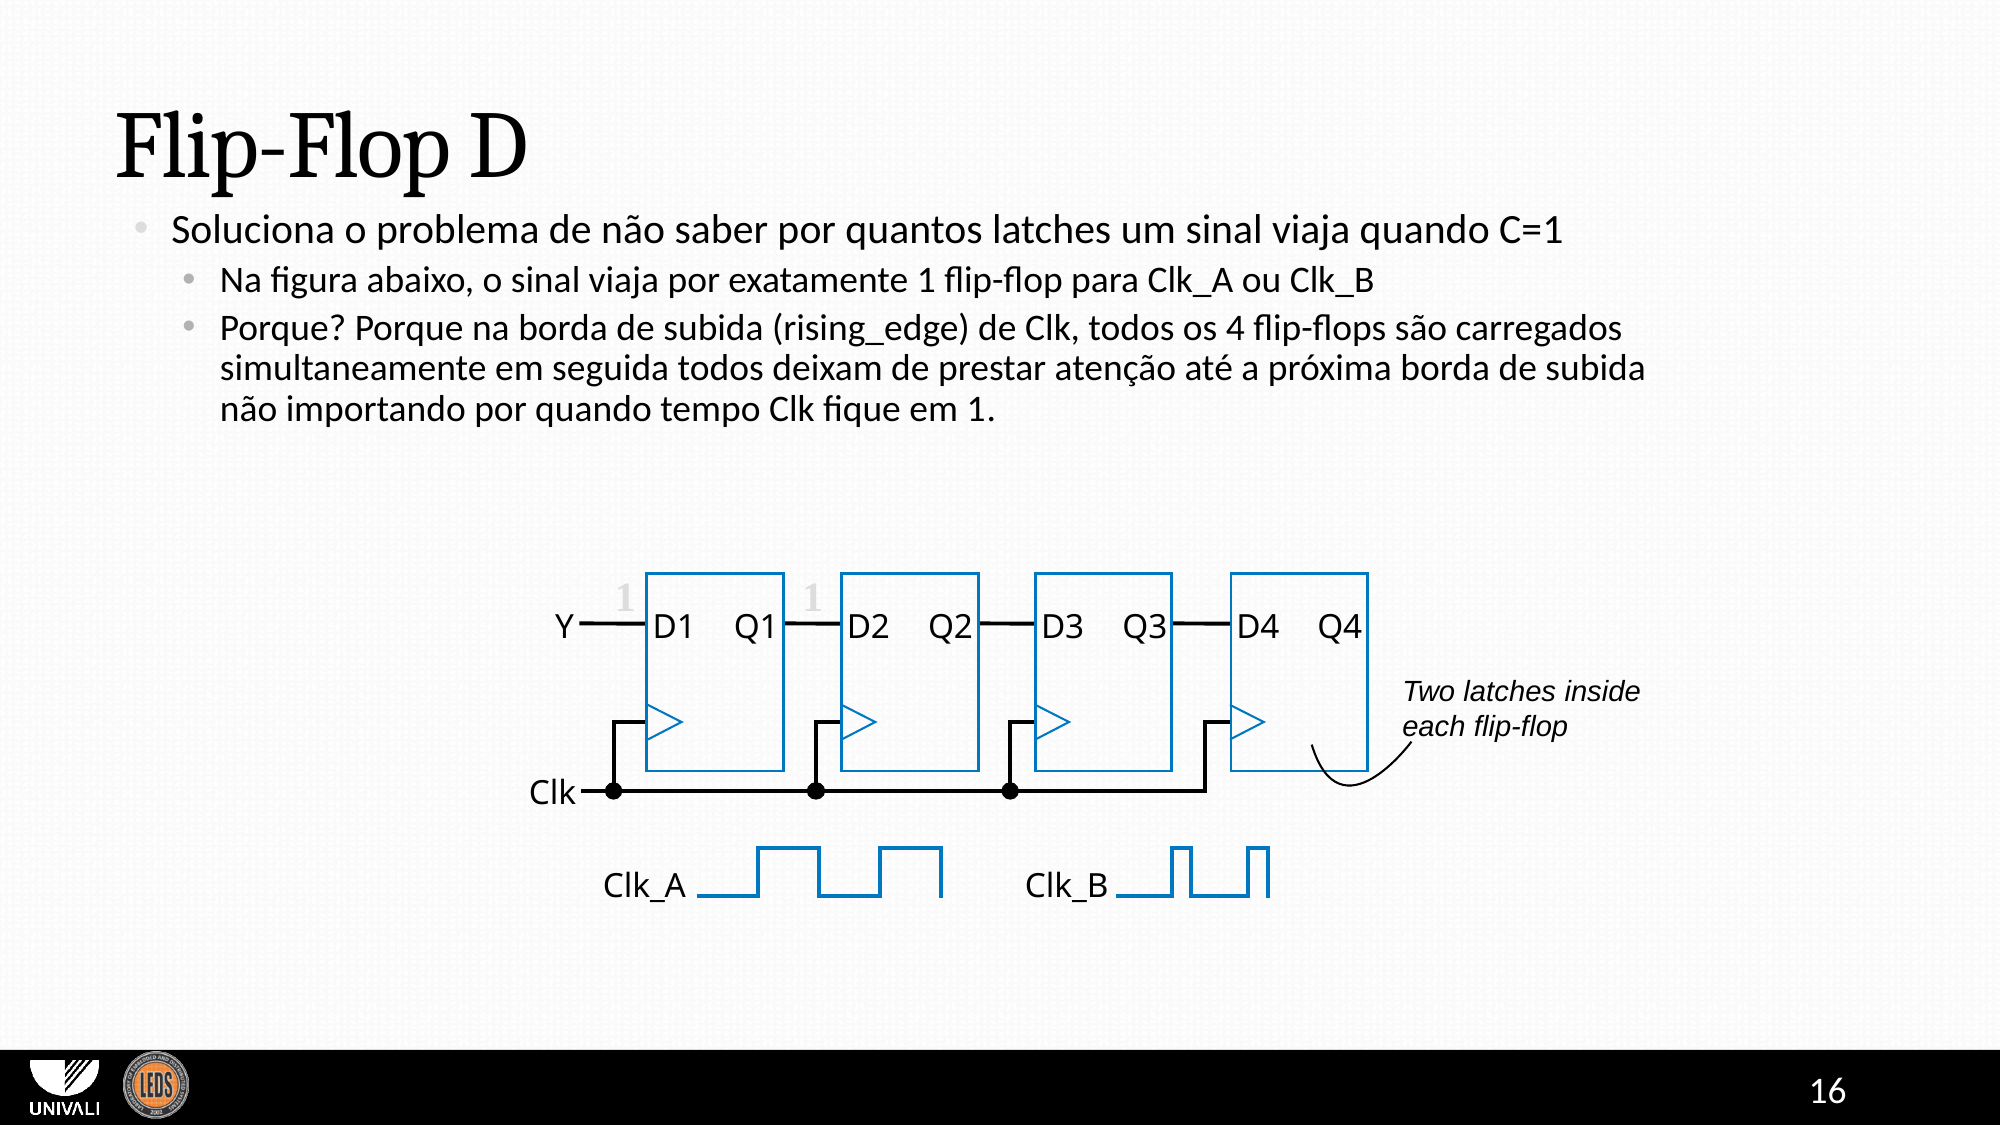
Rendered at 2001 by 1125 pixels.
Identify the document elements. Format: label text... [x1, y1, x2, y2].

text_box Two latches inside each flip-flop [1502, 665, 1675, 750]
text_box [525, 570, 1491, 906]
picture [121, 1049, 190, 1120]
title Flip-Flop D [99, 45, 1767, 233]
list Soluciona o problema de não saber por quantos latches um sinal viaja quando C=1 Na figura abaixo, o sinal viaja por exatamente 1 flip-flop para Clk_A ou Clk_B Porque? Porque na borda de subida (rising_edge) de Clk, todos os 4 flip-flops são carregados simultaneamente em seguida todos deixam de prestar atenção até a próxima borda de subida não importando por quando tempo Clk fique em 1. [99, 200, 1700, 531]
picture [30, 1060, 99, 1115]
